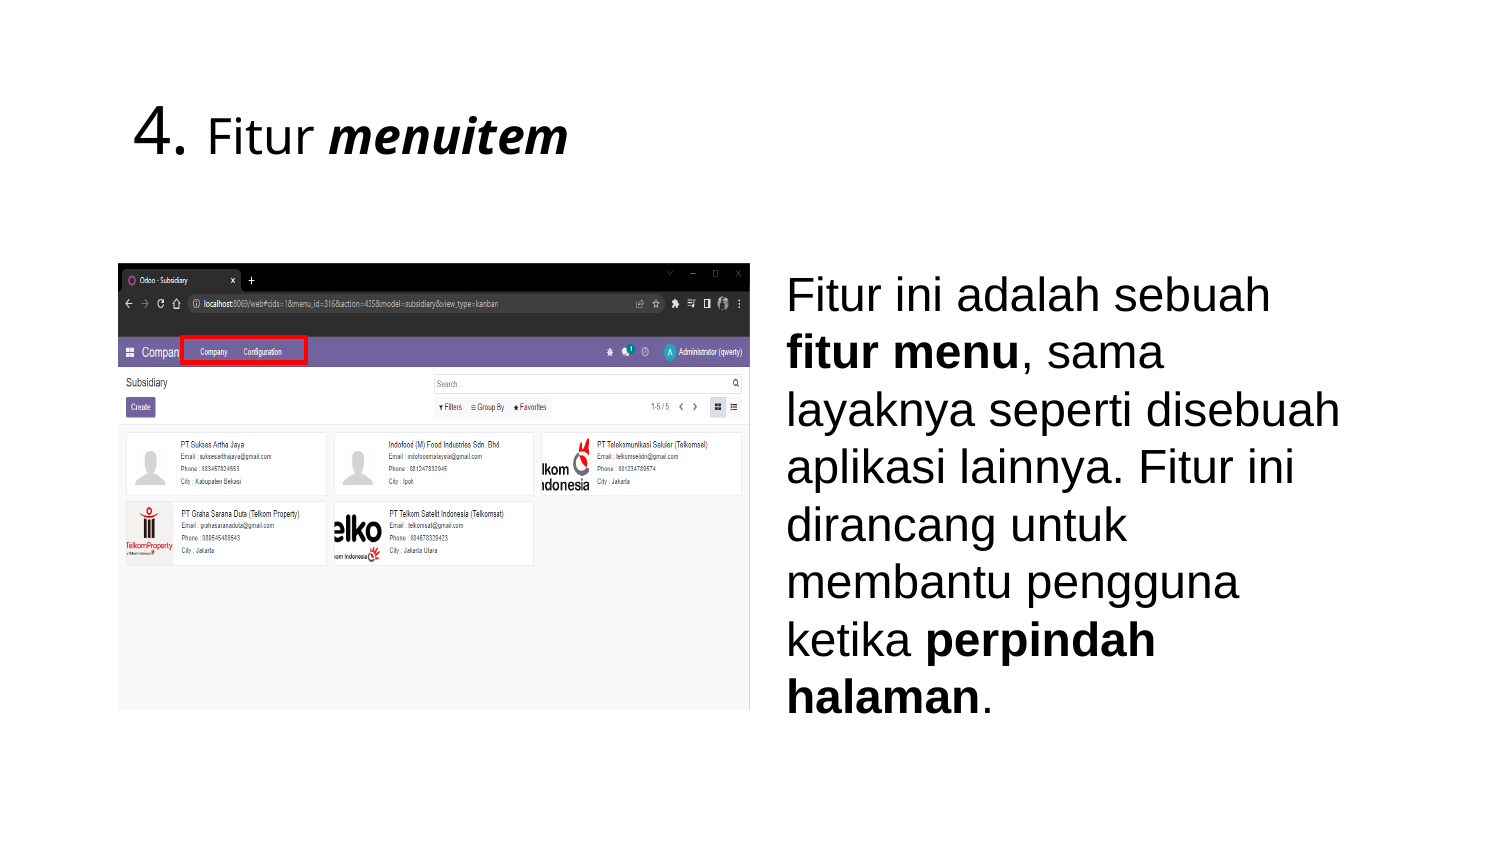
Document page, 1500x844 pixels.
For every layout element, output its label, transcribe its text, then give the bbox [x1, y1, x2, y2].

title 4. Fitur menuitem [118, 72, 1382, 187]
picture [117, 262, 751, 710]
text_box Fitur ini adalah sebuah fitur menu, sama layaknya seperti disebuah aplikasi lainnya. Fitur ini dirancang untuk membantu pengguna ketika perpindah halaman. [771, 248, 1382, 739]
